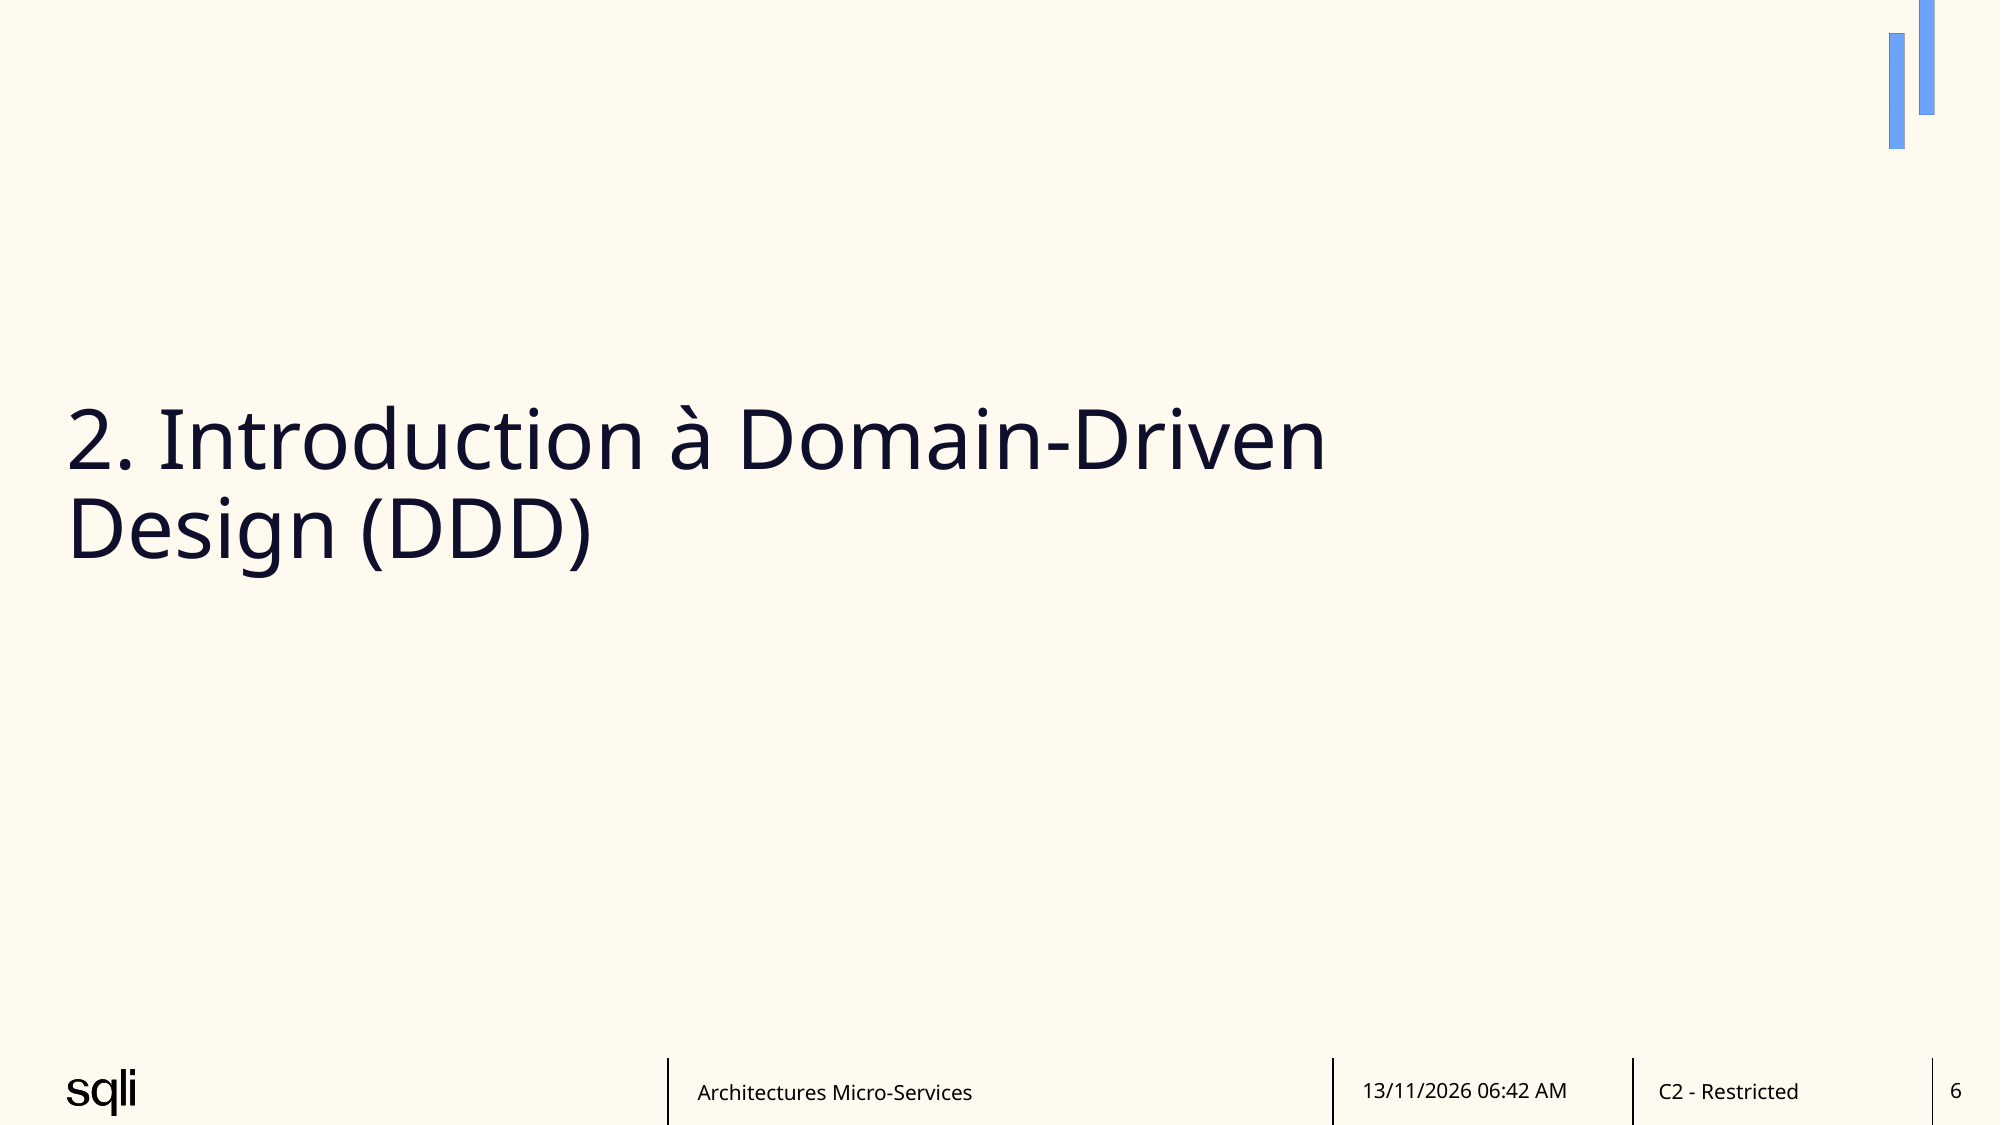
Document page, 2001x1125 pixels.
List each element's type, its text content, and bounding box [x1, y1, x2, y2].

picture [1836, 0, 1986, 149]
footer Architectures Micro-Services [667, 1058, 1333, 1125]
title 2. Introduction à Domain-Driven Design (DDD) [66, 397, 1544, 811]
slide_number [1333, 1058, 1632, 1125]
slide_number 6 [1932, 1058, 2000, 1125]
picture [67, 1069, 135, 1116]
